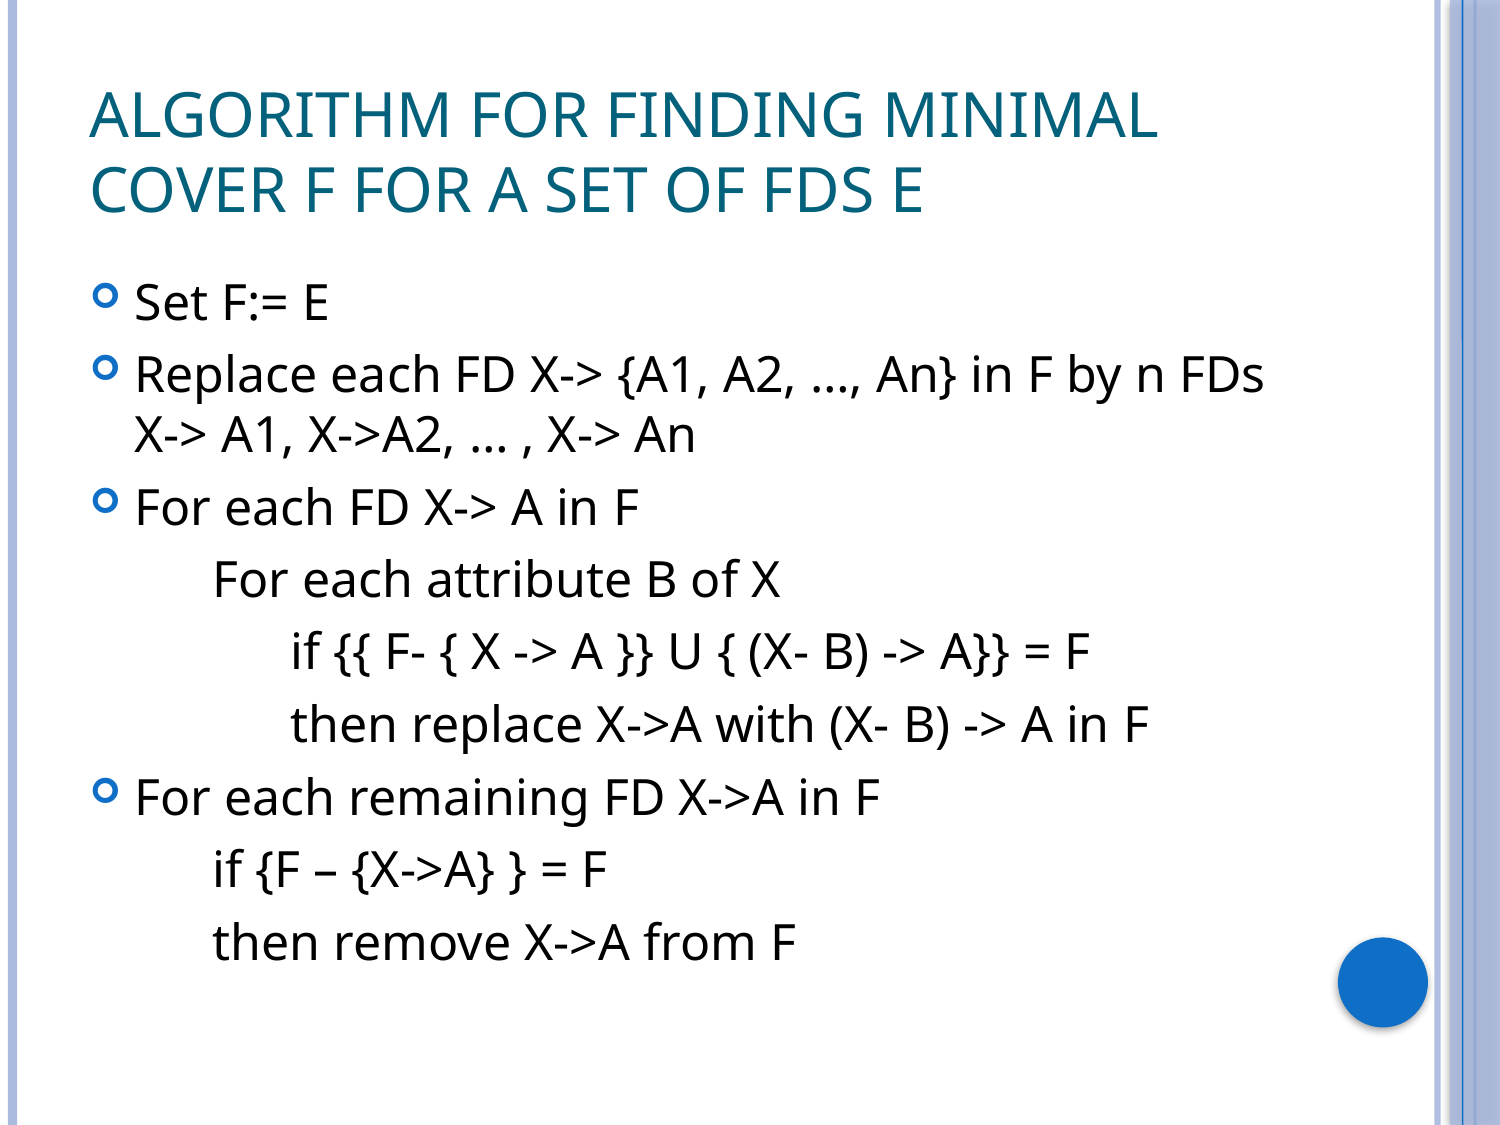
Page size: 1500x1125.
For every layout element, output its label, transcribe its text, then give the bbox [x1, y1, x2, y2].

list Set F:= E Replace each FD X-> {A1, A2, …, An} in F by n FDs X-> A1, X->A2, … , X-> An For each FD X-> A in F For each attribute B of X if {{ F- { X -> A }} U { (X- B) -> A}} = F then replace X->A with (X- B) -> A in F For each remaining FD X->A in F if {F – {X->A} } = F then remove X->A from F [75, 262, 1300, 1062]
title Algorithm for finding Minimal Cover F for a set of FDs E [75, 45, 1300, 233]
